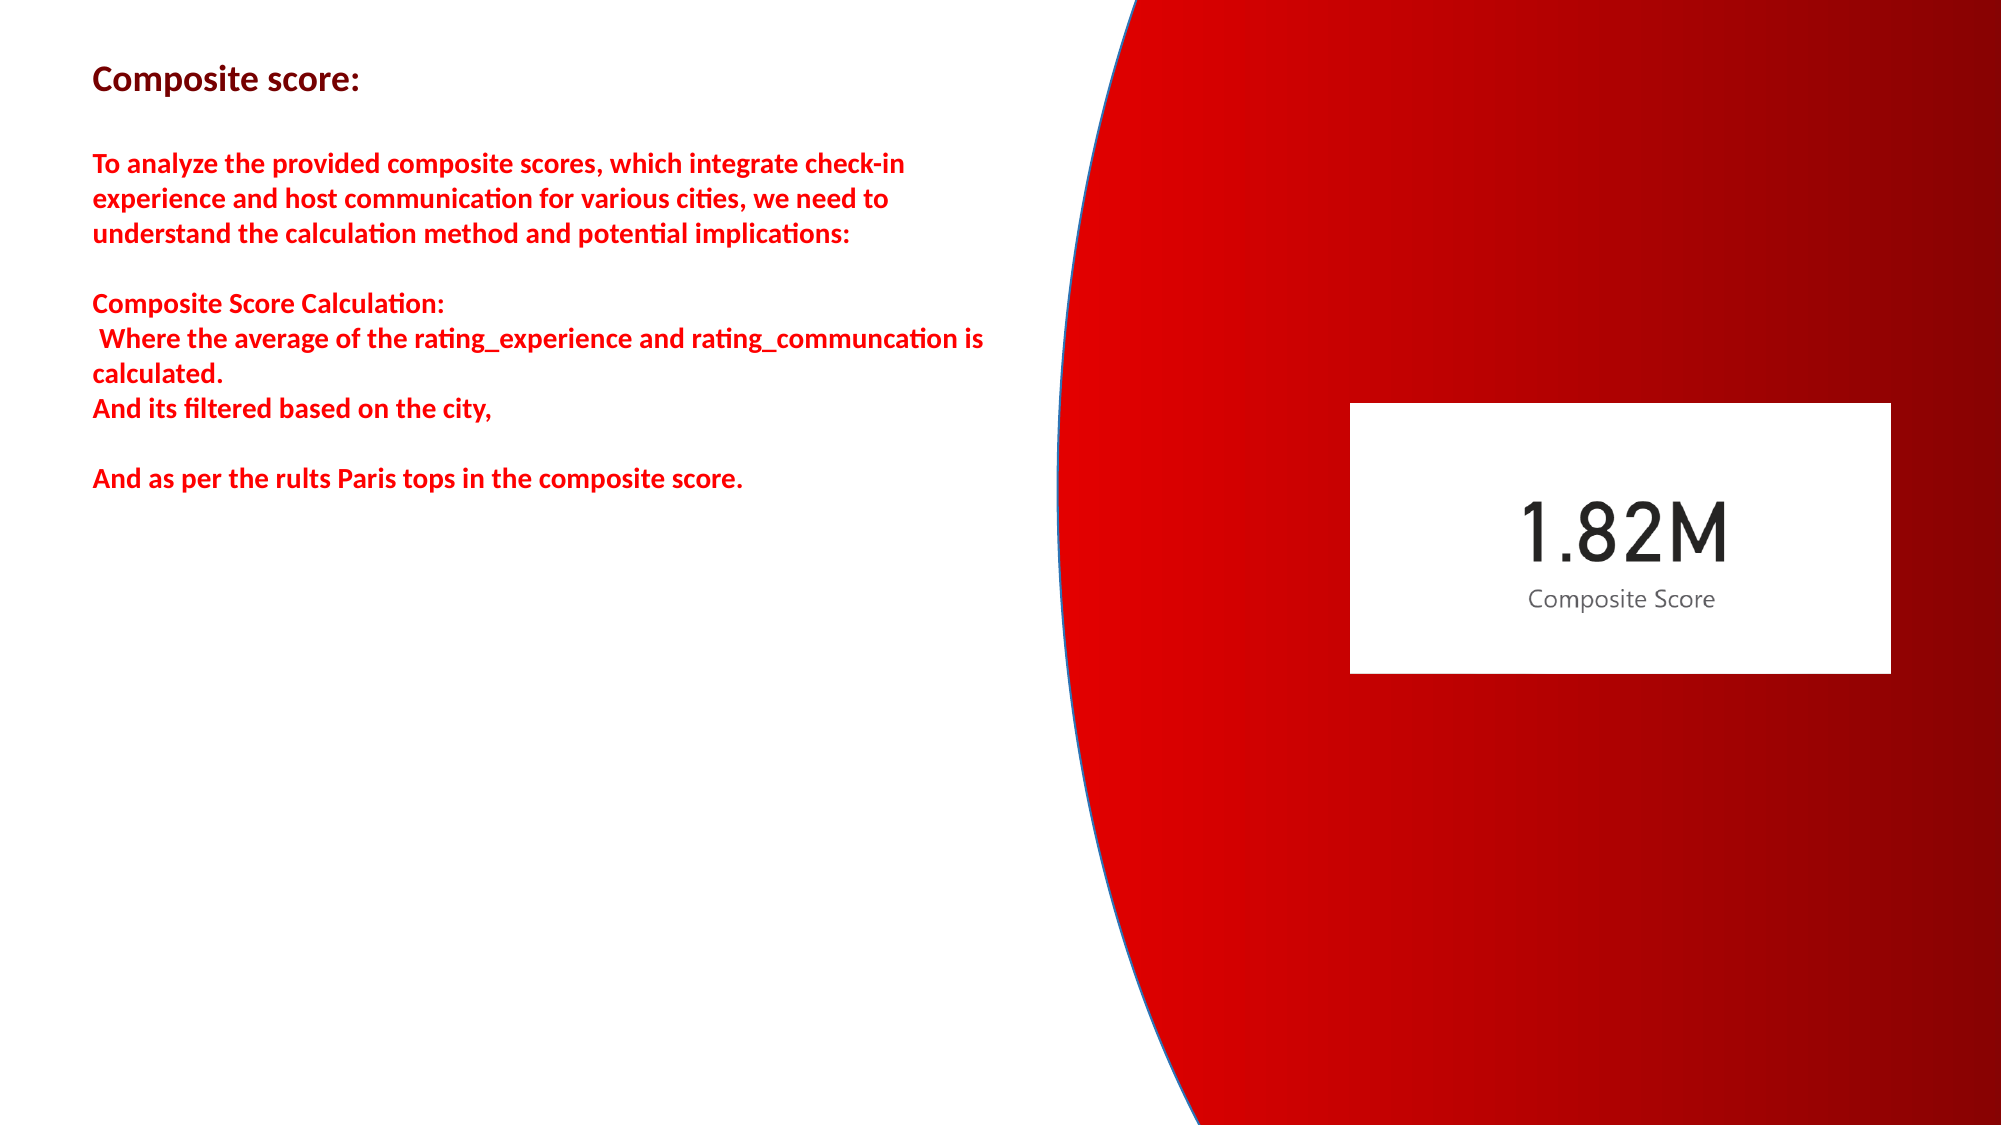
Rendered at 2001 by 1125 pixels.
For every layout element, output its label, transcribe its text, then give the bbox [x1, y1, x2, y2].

text_box [1056, 0, 2000, 1125]
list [1349, 403, 1891, 674]
text_box Composite score: To analyze the provided composite scores, which integrate check-in experience and host communication for various cities, we need to understand the calculation method and potential implications: Composite Score Calculation: Where the average of the rating_experience and rating_communcation is calculated. And its filtered based on the city, And as per the rults Paris tops in the composite score. [77, 47, 1000, 1056]
